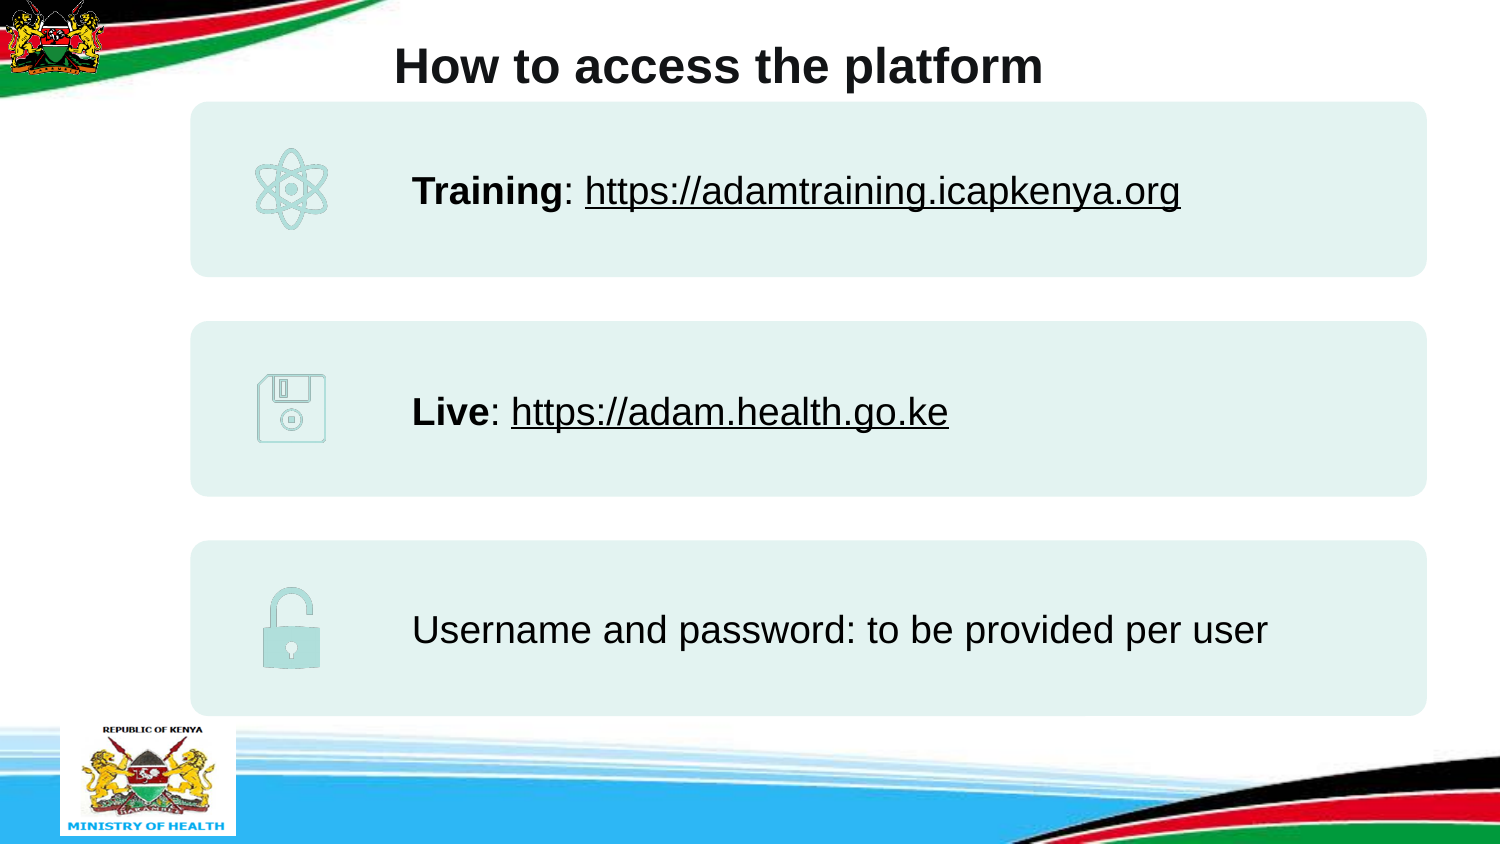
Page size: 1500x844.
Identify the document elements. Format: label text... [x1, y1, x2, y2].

picture [0, 0, 1500, 844]
text_box How to access the platform [169, 25, 1269, 101]
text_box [190, 101, 1428, 717]
